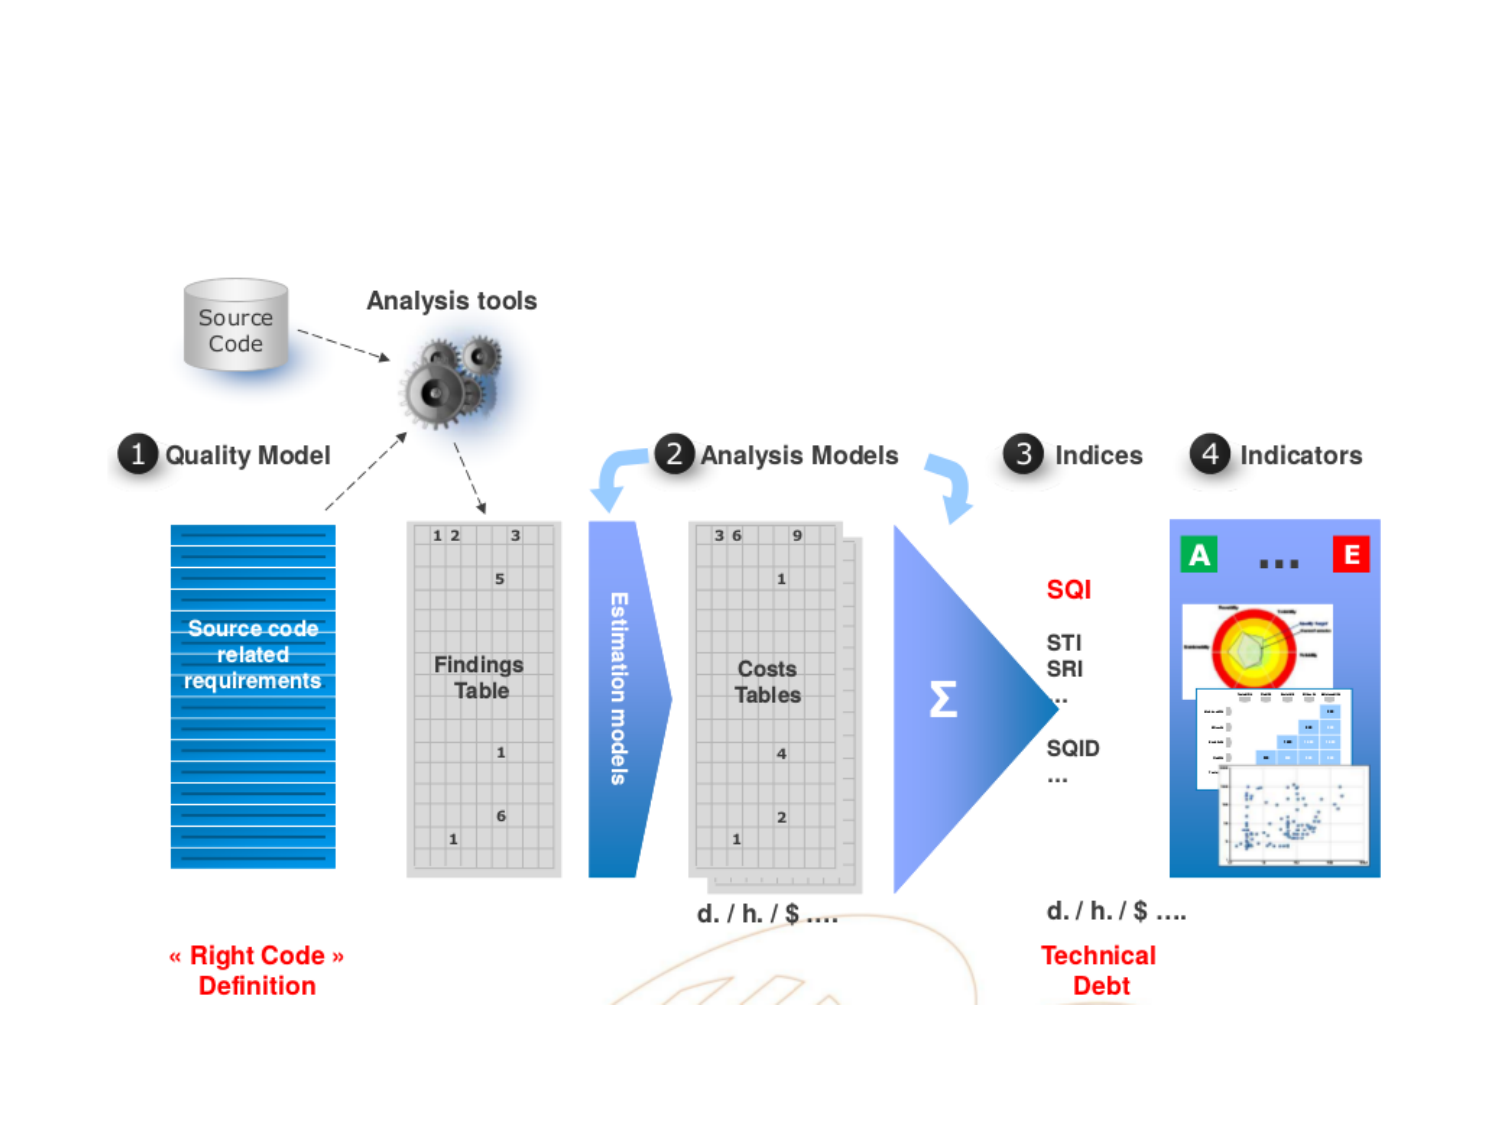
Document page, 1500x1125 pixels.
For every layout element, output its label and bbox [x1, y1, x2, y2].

list [80, 262, 1420, 1006]
